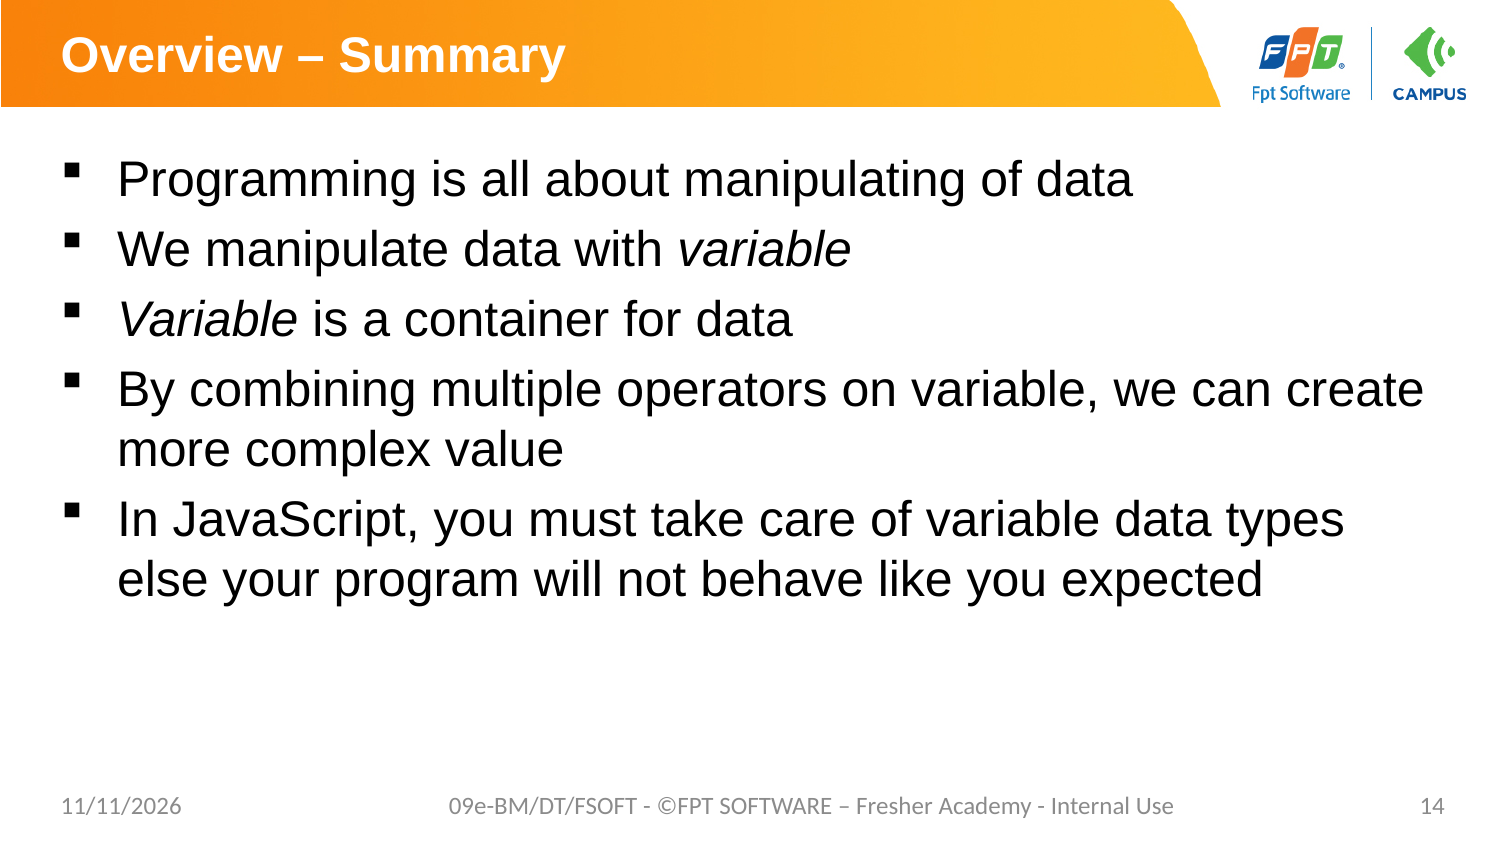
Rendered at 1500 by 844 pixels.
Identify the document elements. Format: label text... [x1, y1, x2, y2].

footer 09e-BM/DT/FSOFT - ©FPT SOFTWARE – Fresher Academy - Internal Use [289, 782, 1335, 827]
title Overview – Summary [45, 0, 1176, 106]
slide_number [45, 782, 270, 827]
picture [1, 0, 1499, 844]
list Programming is all about manipulating of data We manipulate data with variable Variable is a container for data By combining multiple operators on variable, we can create more complex value In JavaScript, you must take care of variable data types else your program will not behave like you expected [45, 139, 1461, 754]
slide_number 14 [1350, 782, 1461, 827]
